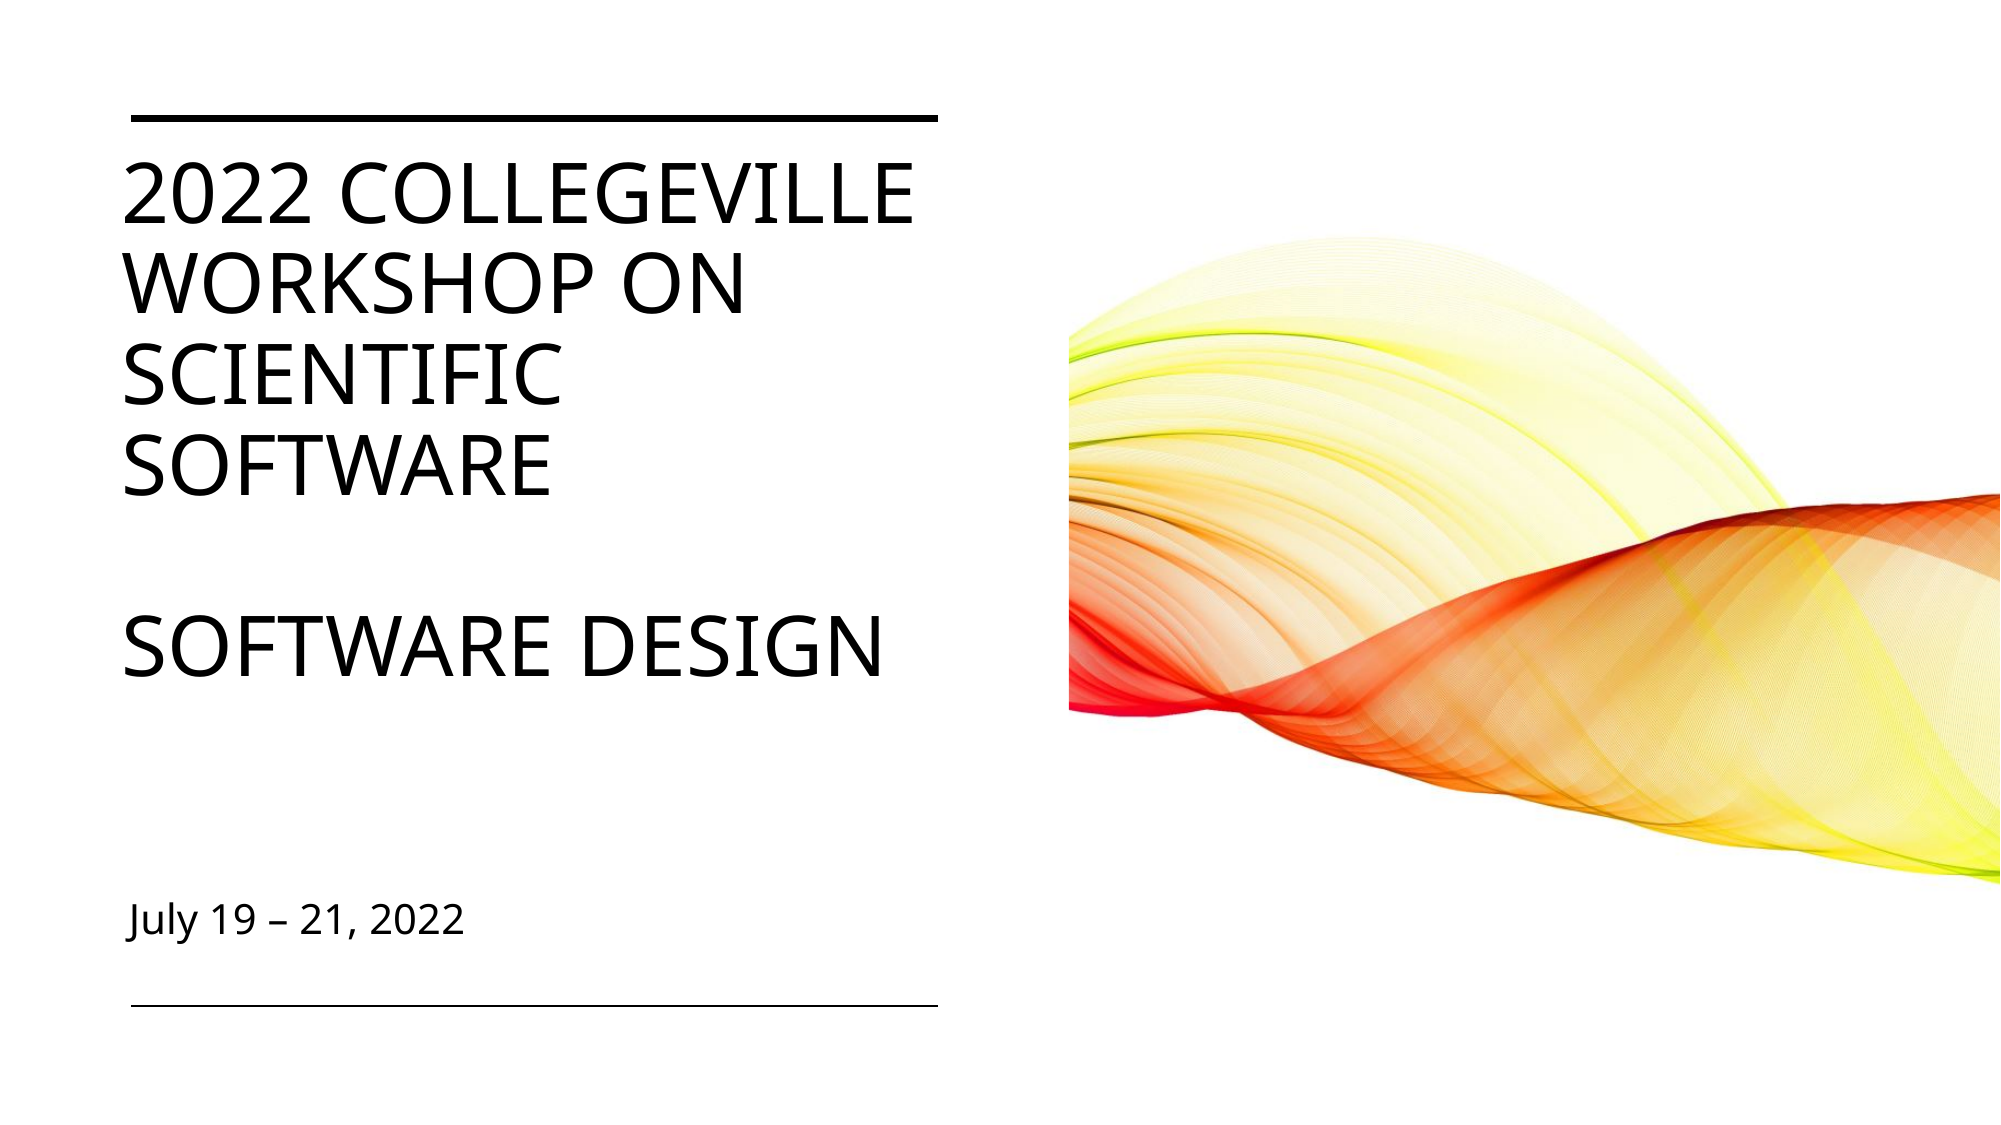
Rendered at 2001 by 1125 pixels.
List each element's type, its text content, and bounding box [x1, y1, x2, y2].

title 2022 Collegeville Workshop on Scientific Software Software Design [106, 143, 964, 778]
picture [1068, 0, 2000, 1125]
text_box [0, 0, 1068, 1125]
subtitle July 19 – 21, 2022 [114, 785, 911, 950]
